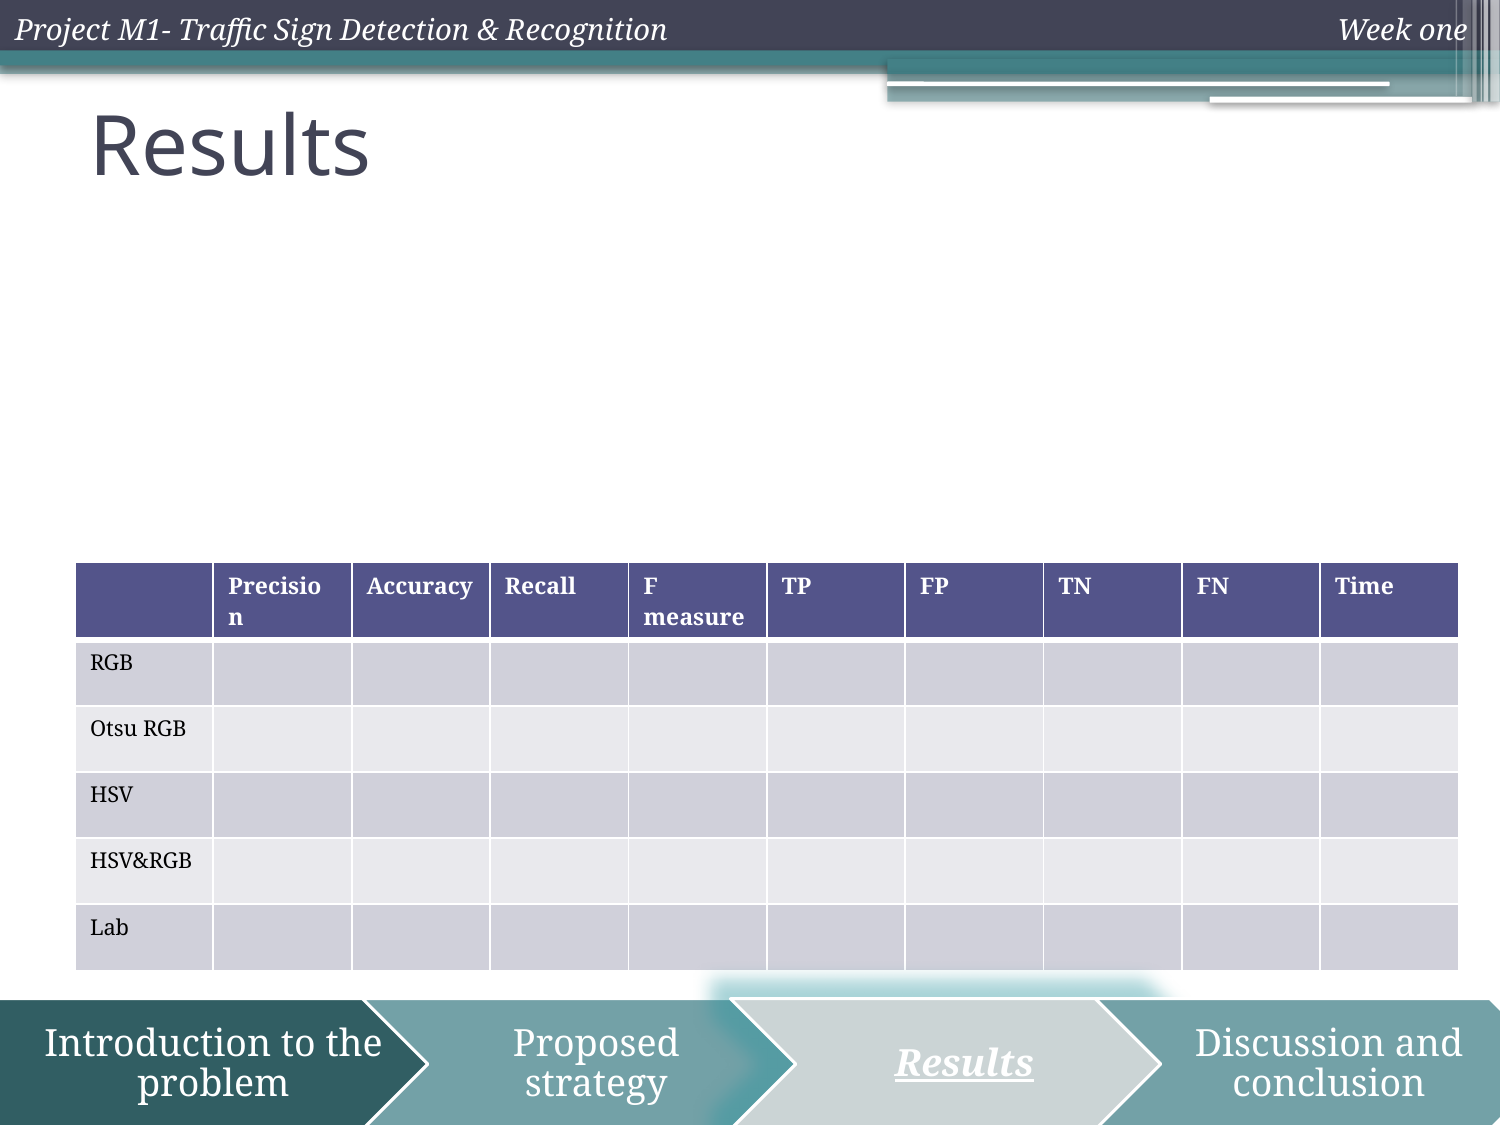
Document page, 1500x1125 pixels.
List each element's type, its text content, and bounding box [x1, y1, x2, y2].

table_header Accuracy [353, 563, 489, 637]
table_cell [629, 773, 766, 837]
table_header FP [906, 563, 1043, 637]
table_header Recall [491, 563, 628, 637]
table_header Precision [214, 563, 351, 637]
table_cell [906, 905, 1043, 969]
table_cell [629, 905, 766, 970]
table_cell [906, 643, 1043, 705]
table_cell [214, 905, 351, 970]
table_cell [1044, 773, 1181, 837]
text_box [0, 998, 1500, 1125]
table_cell [1183, 643, 1319, 705]
table_cell HSV&RGB [76, 839, 212, 903]
table_cell [353, 707, 489, 771]
table_cell [491, 707, 628, 771]
table_cell [353, 643, 489, 705]
table_cell [768, 643, 904, 705]
table_cell [1183, 905, 1319, 970]
table_cell [768, 905, 904, 969]
table_cell [214, 839, 351, 903]
table_cell [1183, 707, 1319, 771]
table_cell [906, 773, 1043, 837]
table_cell Lab [76, 905, 212, 970]
table_cell [1183, 839, 1319, 903]
table_cell [491, 773, 628, 837]
table_cell [1044, 839, 1181, 903]
table_header TN [1044, 563, 1181, 637]
table_cell [768, 839, 904, 903]
table_header [76, 563, 212, 637]
table_cell HSV [76, 773, 212, 837]
table_cell [629, 643, 766, 705]
table_cell [214, 707, 351, 771]
table_cell Otsu RGB [76, 707, 212, 771]
table_header Time [1321, 563, 1458, 637]
table_cell [906, 839, 1043, 903]
table_cell [491, 839, 628, 903]
table_cell [1321, 773, 1458, 837]
table_cell RGB [76, 643, 212, 705]
table_header FN [1183, 563, 1319, 637]
table_cell [768, 707, 904, 771]
table_header F measure [629, 563, 766, 637]
table_cell [1321, 643, 1458, 705]
table_cell [629, 839, 766, 903]
table_cell [1321, 707, 1458, 771]
table_cell [491, 905, 628, 970]
table_cell [1321, 839, 1458, 903]
table_cell [214, 773, 351, 837]
table_cell [1044, 905, 1181, 970]
table_cell [629, 707, 766, 771]
table_cell [353, 773, 489, 837]
title Results [75, 55, 1425, 230]
table_cell [353, 839, 489, 903]
table_cell [491, 643, 628, 705]
table_cell [353, 905, 489, 970]
table_cell [1044, 643, 1181, 705]
table_cell [1183, 773, 1319, 837]
table_header TP [768, 563, 904, 637]
table_cell [906, 707, 1043, 771]
table_cell [768, 773, 904, 837]
table_cell [1044, 707, 1181, 771]
table_cell [214, 643, 351, 705]
table_cell [1321, 905, 1458, 970]
text_box Project M1- Traffic Sign Detection & Recognition Week one [0, 0, 1500, 55]
